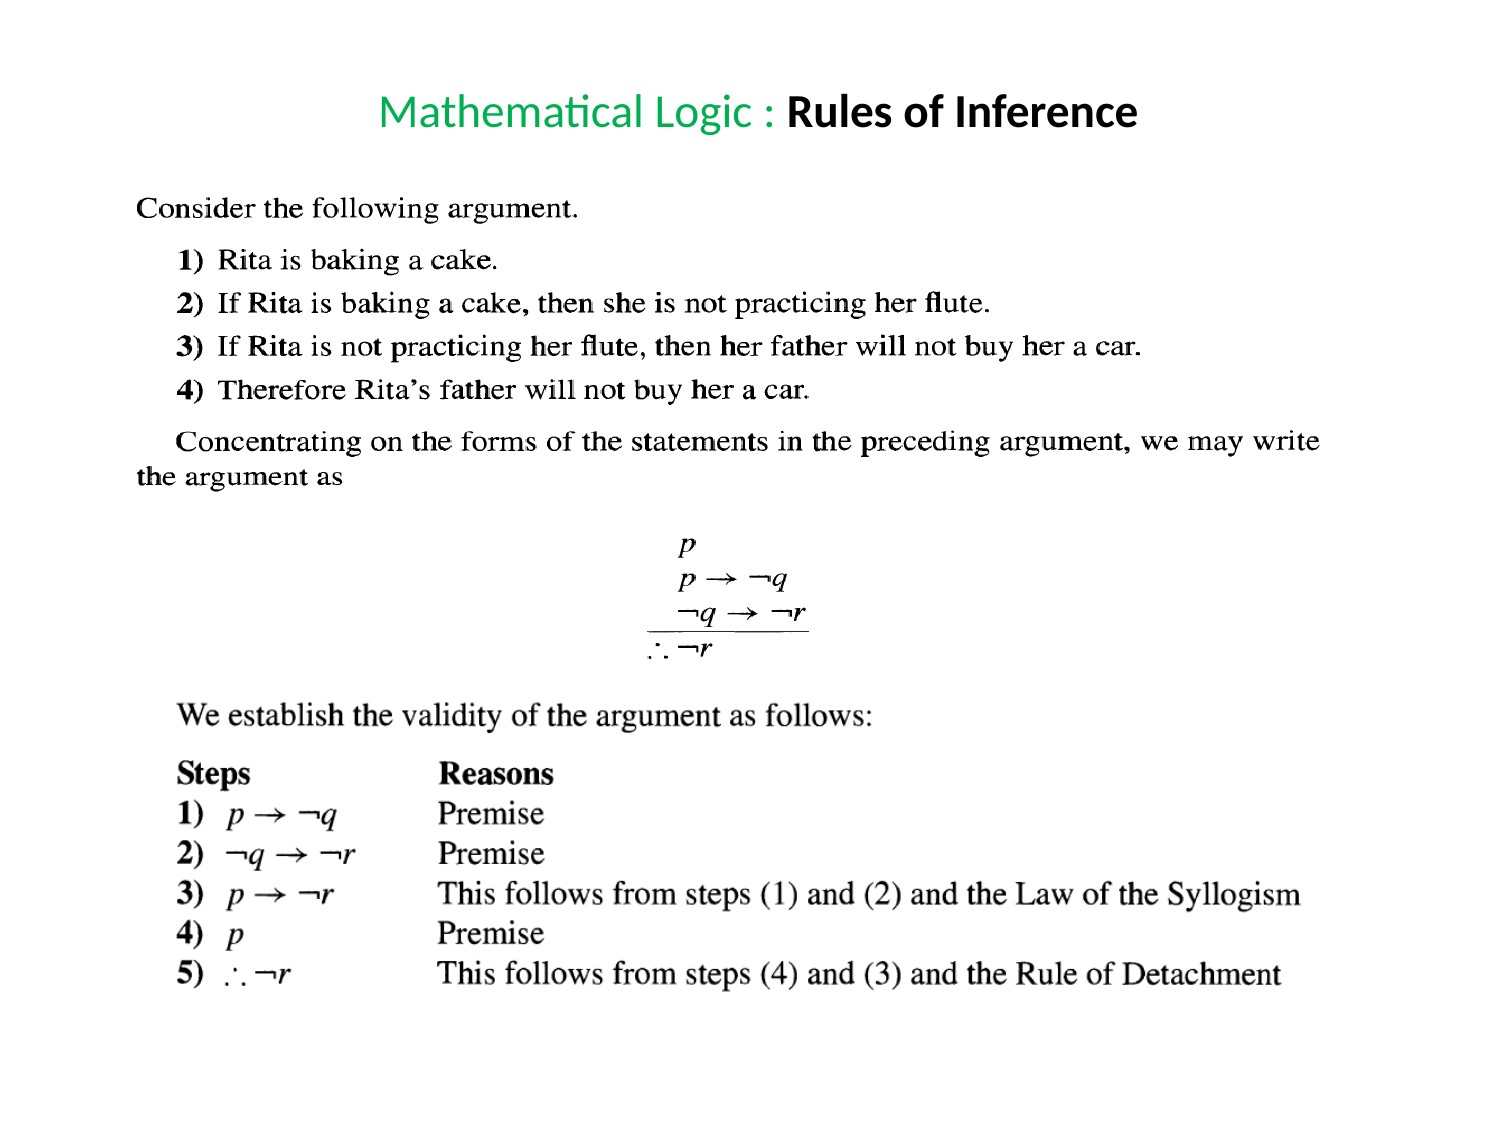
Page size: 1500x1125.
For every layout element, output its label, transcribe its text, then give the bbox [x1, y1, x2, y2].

picture [123, 184, 1353, 1004]
list [75, 174, 1425, 1005]
title Mathematical Logic : Rules of Inference [75, 45, 1425, 150]
